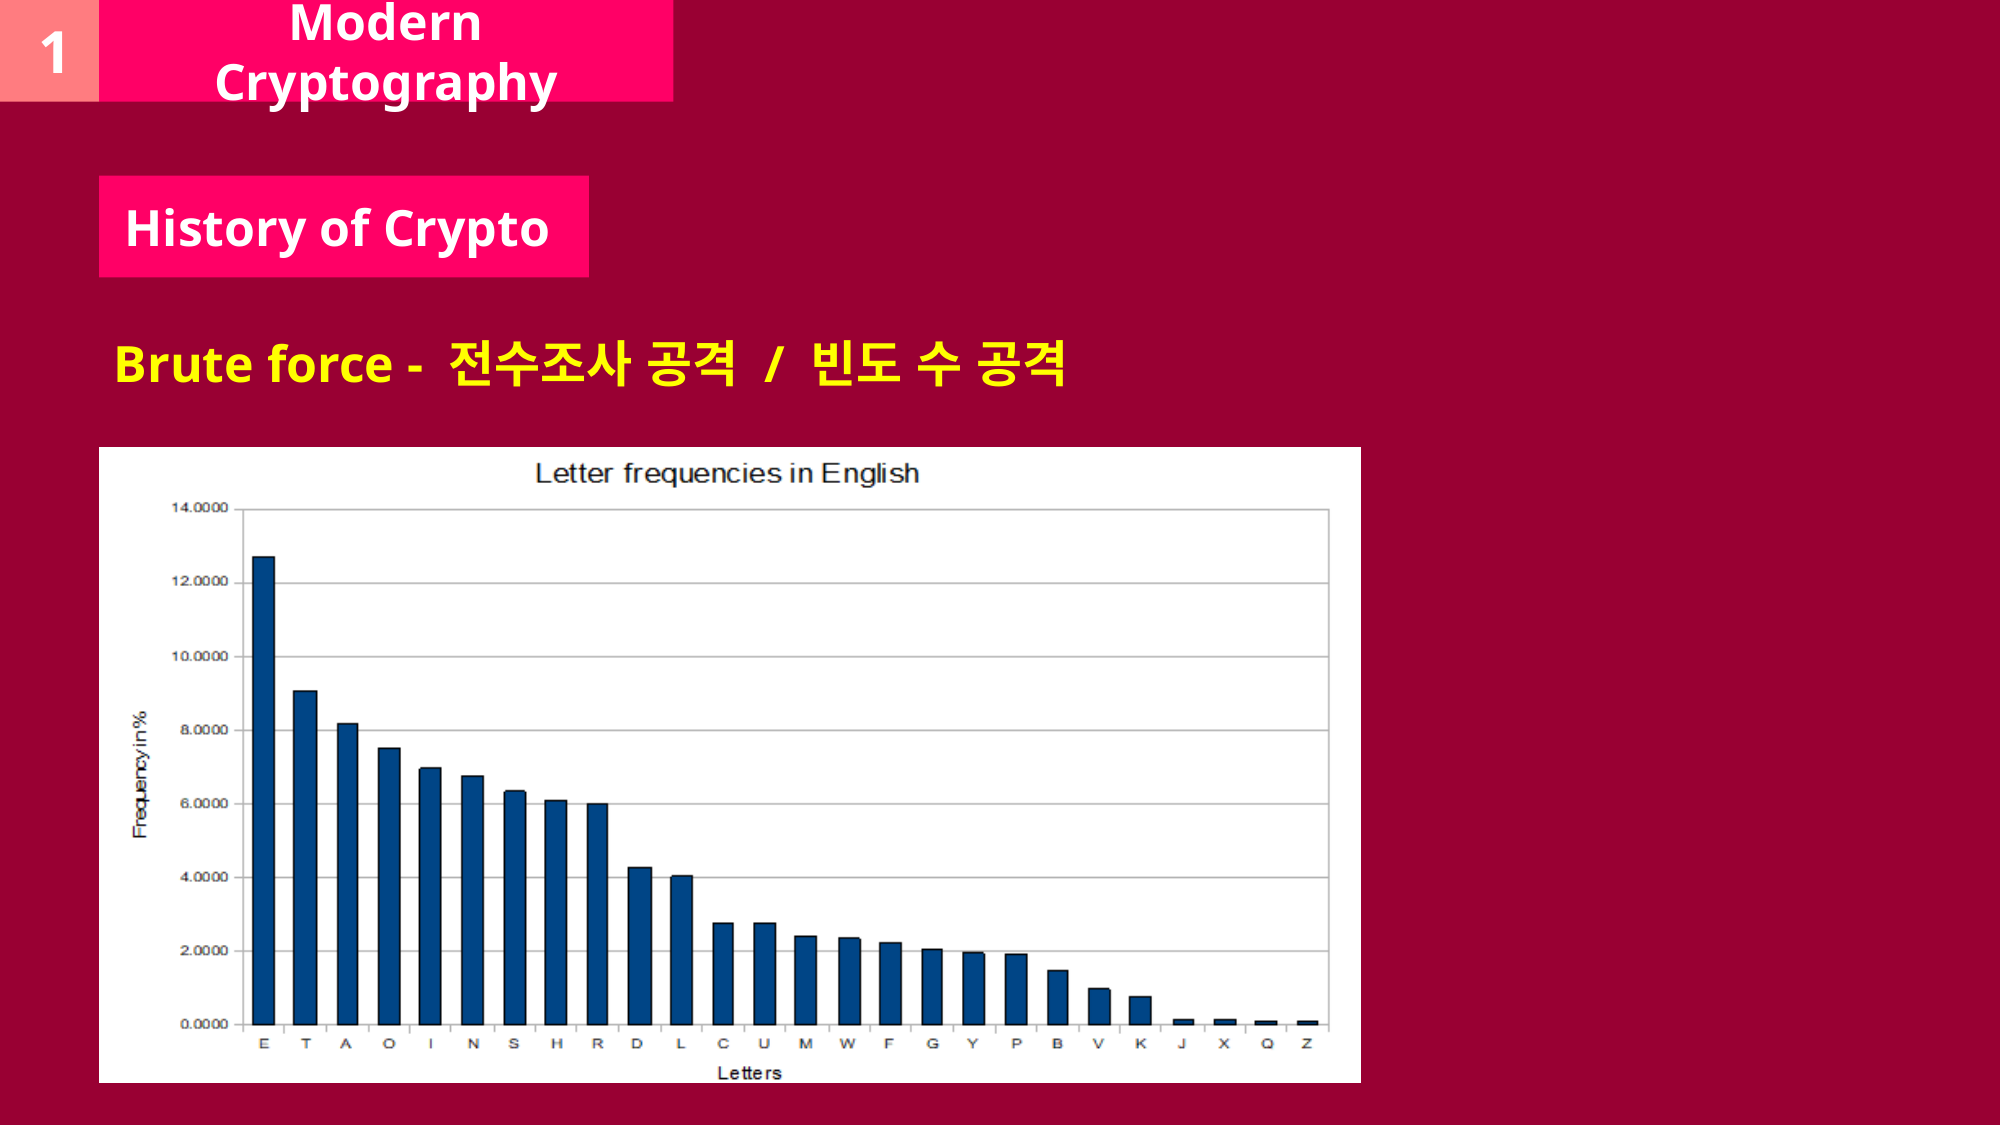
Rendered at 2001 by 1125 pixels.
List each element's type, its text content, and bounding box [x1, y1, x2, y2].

text_box History of Crypto [98, 175, 590, 278]
text_box Brute force - 전수조사 공격 / 빈도 수 공격 [99, 324, 1697, 400]
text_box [0, 0, 674, 102]
picture [99, 447, 1361, 1083]
